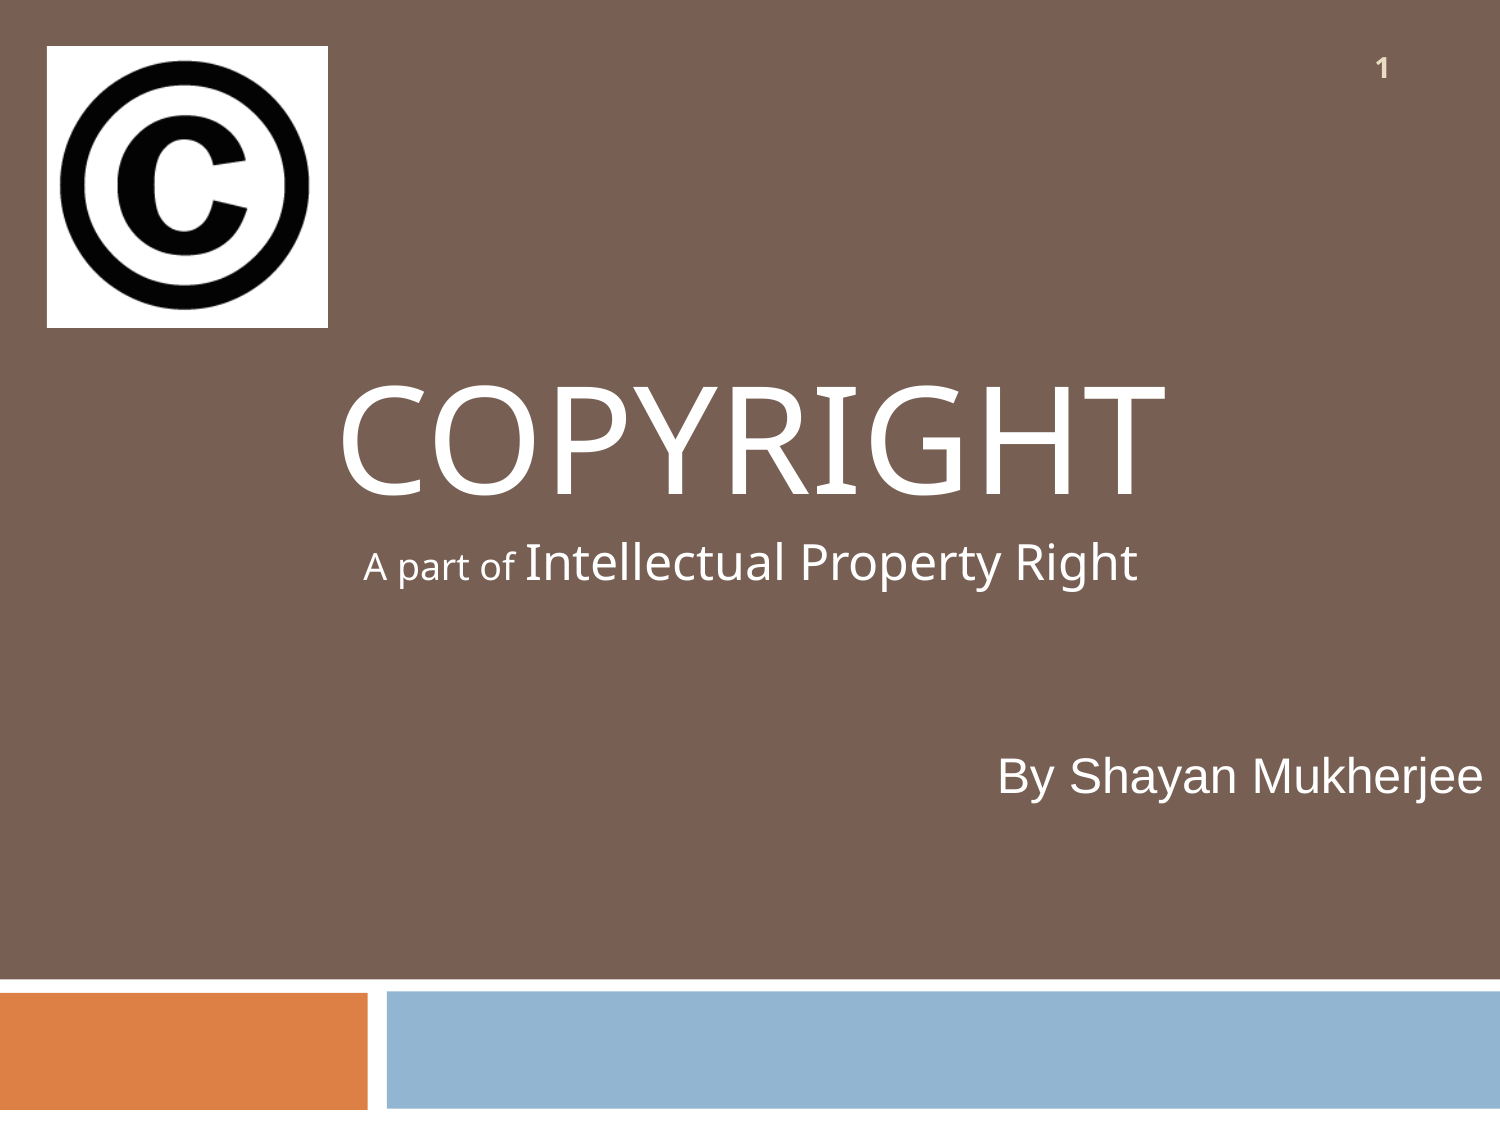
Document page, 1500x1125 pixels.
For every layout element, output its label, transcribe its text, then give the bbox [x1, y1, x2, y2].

text_box By Shayan Mukherjee [994, 741, 1488, 804]
text_box [386, 991, 1500, 1109]
picture [46, 46, 328, 328]
text_box 1 [1372, 47, 1392, 85]
title COPYRIGHT A part of Intellectual Property Right [246, 324, 1254, 591]
text_box [0, 992, 368, 1110]
